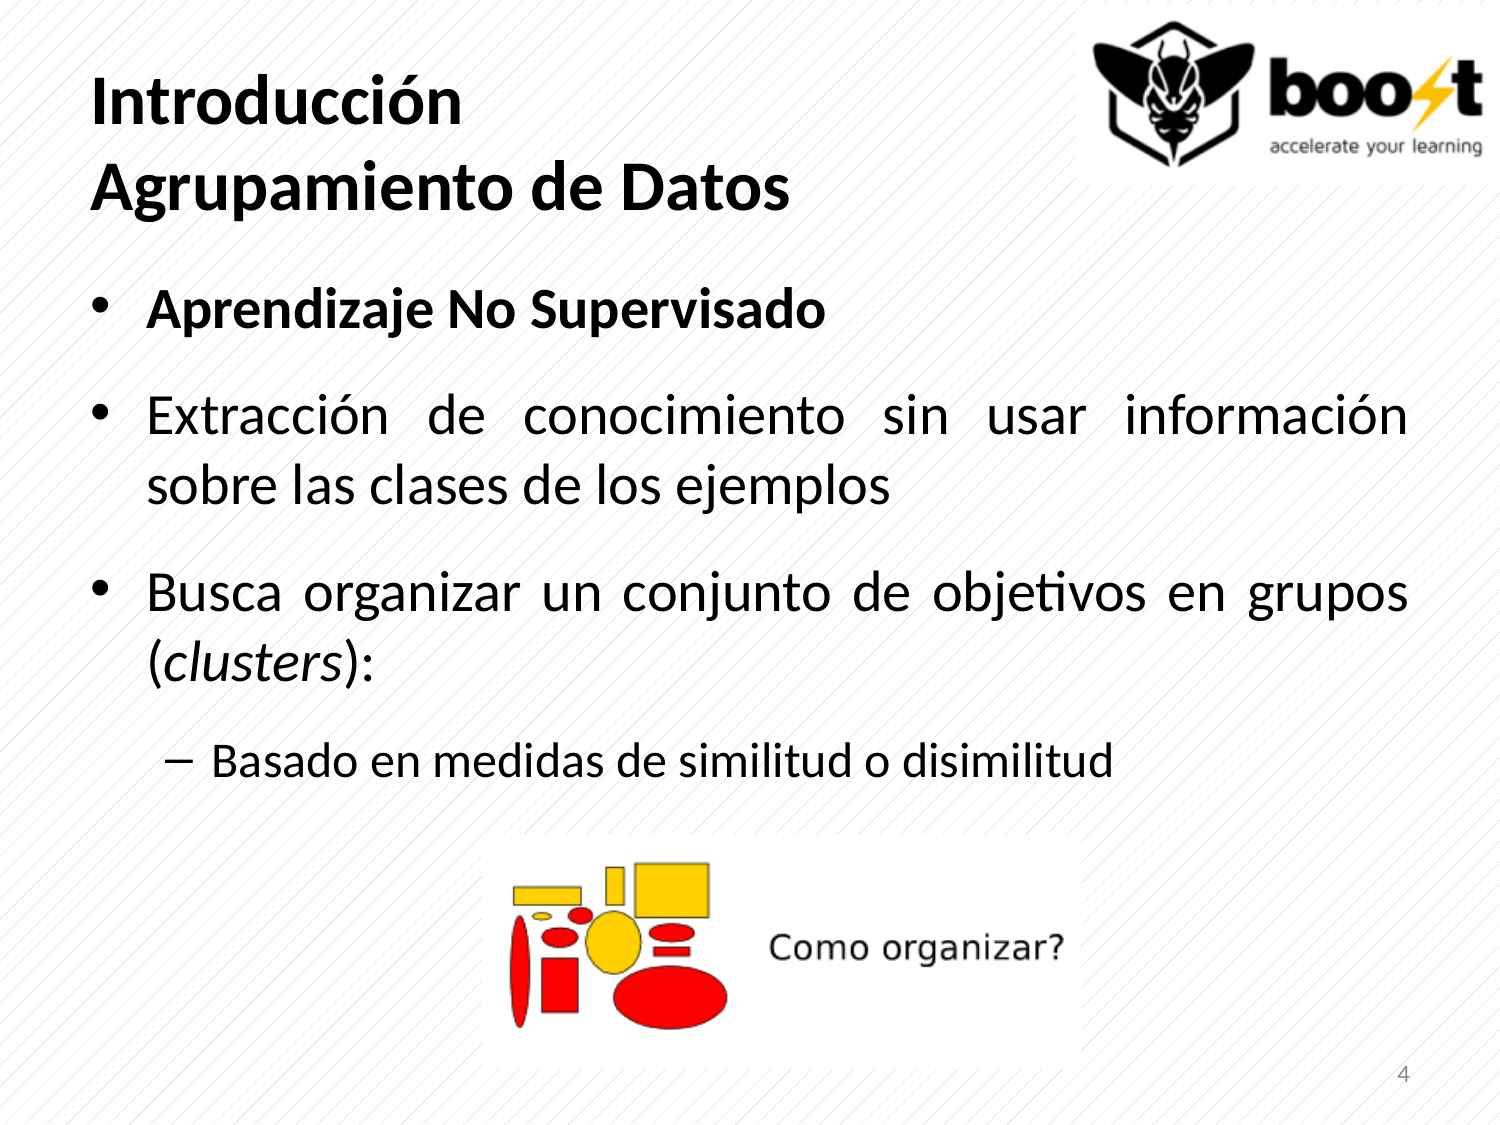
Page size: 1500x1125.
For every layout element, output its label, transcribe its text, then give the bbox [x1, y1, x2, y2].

title Introducción Agrupamiento de Datos [75, 45, 1425, 233]
picture [481, 833, 1081, 1069]
picture [1076, 4, 1500, 185]
list Aprendizaje No Supervisado Extracción de conocimiento sin usar información sobre las clases de los ejemplos Busca organizar un conjunto de objetivos en grupos (clusters): Basado en medidas de similitud o disimilitud [75, 262, 1425, 1005]
slide_number 4 [1074, 1042, 1425, 1103]
